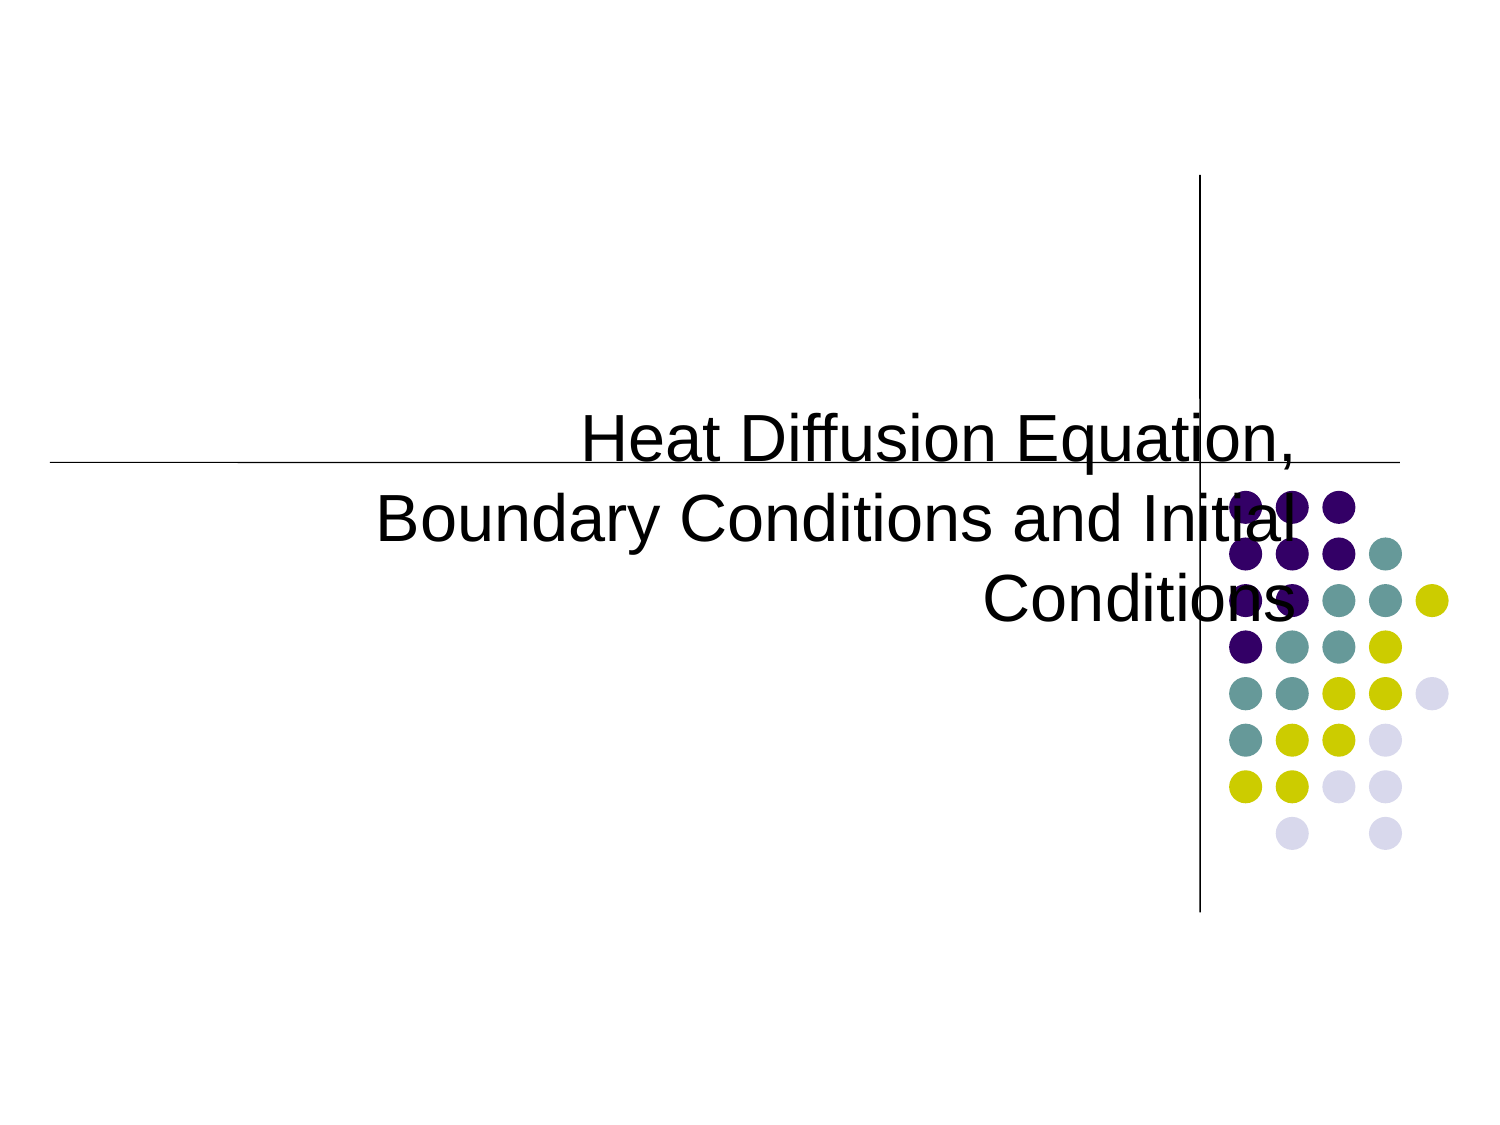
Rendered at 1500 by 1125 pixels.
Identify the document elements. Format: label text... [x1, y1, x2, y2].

subtitle Heat Diffusion Equation, Boundary Conditions and Initial Conditions [262, 387, 1313, 675]
